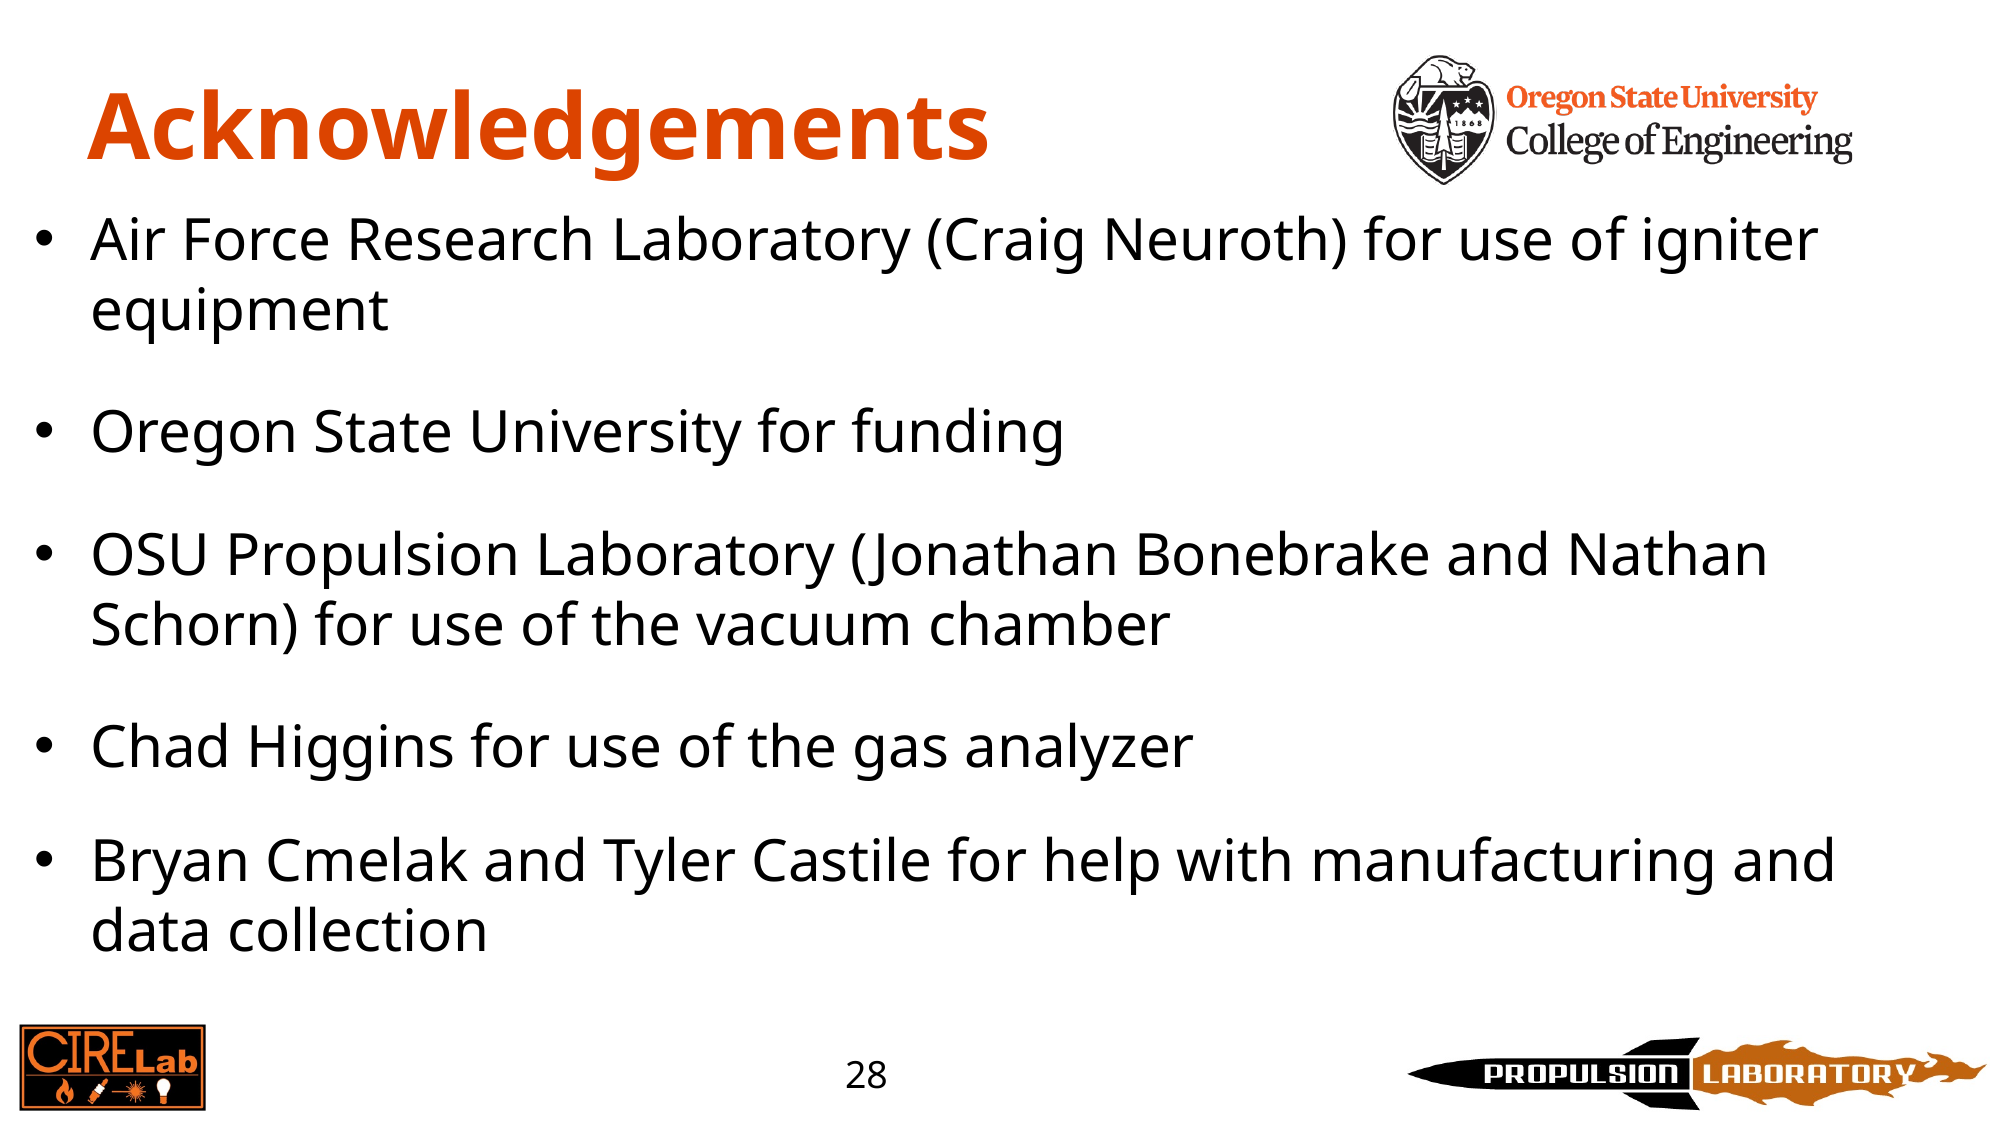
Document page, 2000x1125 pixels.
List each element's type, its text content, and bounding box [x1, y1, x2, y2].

picture [1401, 1034, 1990, 1112]
picture [19, 1024, 206, 1111]
title Acknowledgements [72, 60, 1379, 194]
list Air Force Research Laboratory (Craig Neuroth) for use of igniter equipment Oregon State University for funding OSU Propulsion Laboratory (Jonathan Bonebrake and Nathan Schorn) for use of the vacuum chamber Chad Higgins for use of the gas analyzer Bryan Cmelak and Tyler Castile for help with manufacturing and data collection [19, 194, 1979, 1025]
footer 28 [549, 1043, 1183, 1104]
